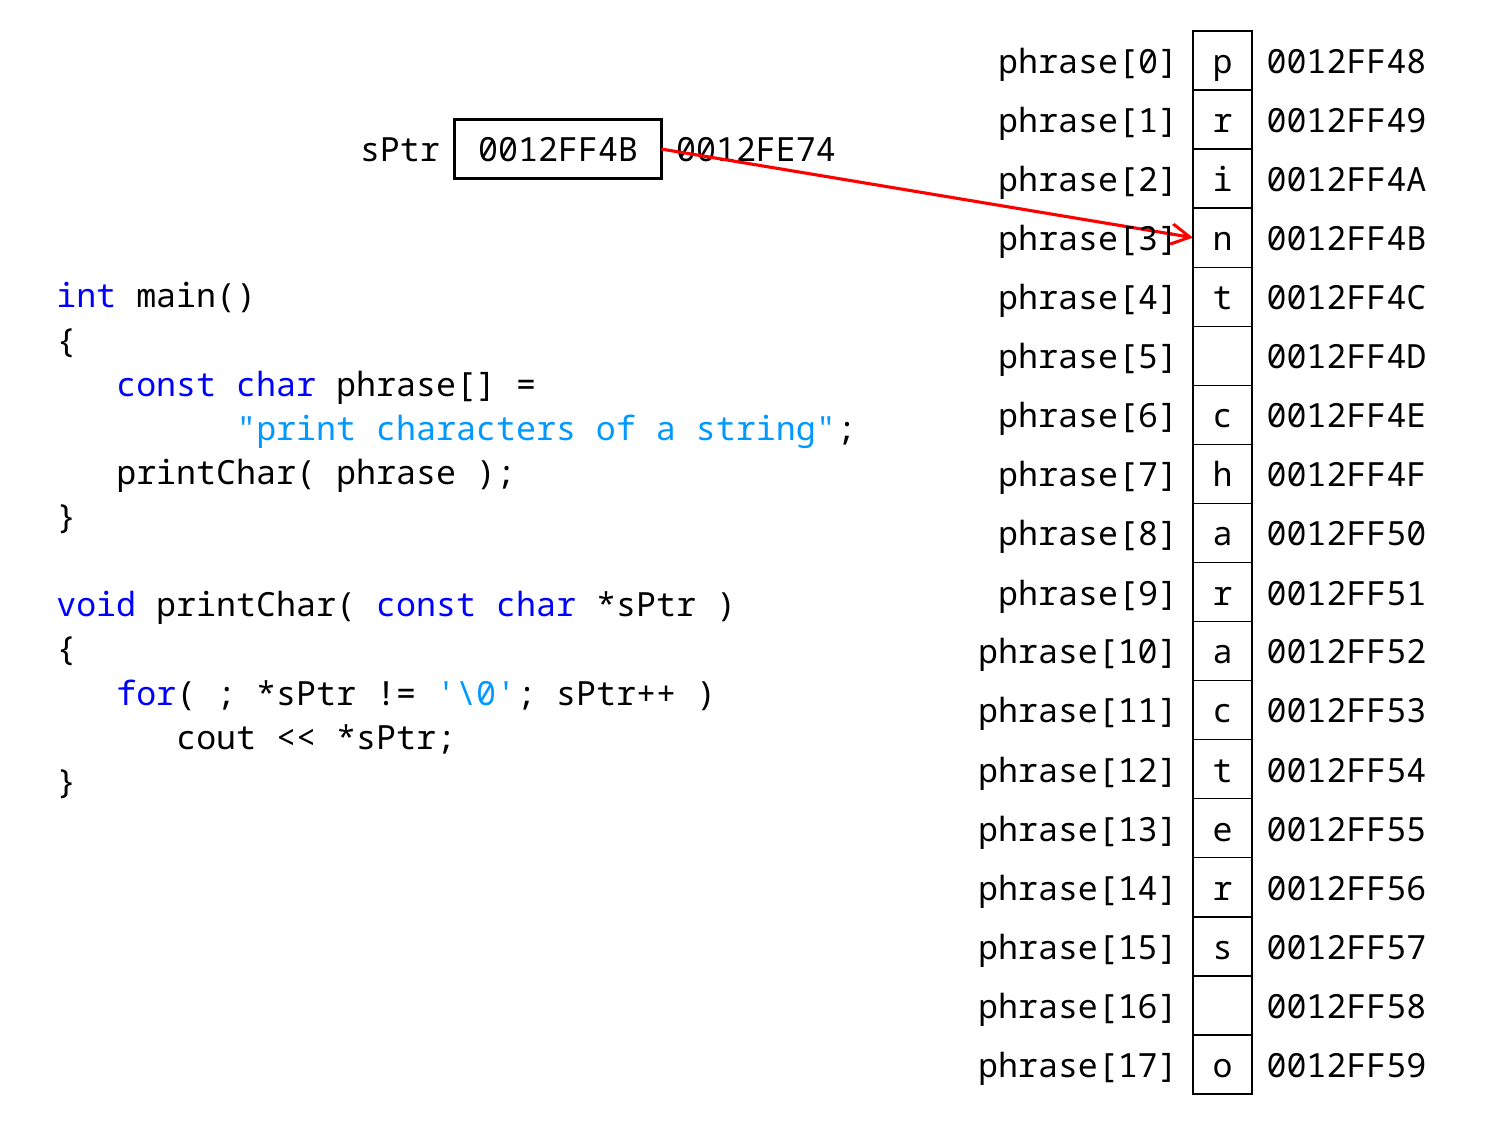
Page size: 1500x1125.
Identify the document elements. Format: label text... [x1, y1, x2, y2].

table_cell phrase[7] [957, 444, 1192, 503]
table_cell phrase[4] [957, 267, 1192, 326]
table_cell phrase[9] [957, 563, 1192, 622]
table_cell a [1194, 504, 1251, 562]
table_cell 0012FF51 [1253, 563, 1459, 622]
table_cell c [1194, 386, 1251, 444]
table_cell 0012FF4D [1253, 326, 1459, 385]
table_cell phrase[13] [957, 799, 1192, 858]
table_cell phrase[8] [957, 503, 1192, 563]
table_cell [1194, 327, 1251, 385]
table_cell c [1194, 681, 1251, 739]
table_cell phrase[14] [957, 858, 1192, 917]
table_cell phrase[15] [957, 917, 1192, 976]
table_cell 0012FF52 [1253, 622, 1459, 681]
table_header p [1194, 32, 1251, 89]
table_cell [1194, 977, 1251, 1034]
table_cell phrase[16] [957, 976, 1192, 1035]
table_cell h [1194, 445, 1251, 503]
table_cell 0012FF4A [1253, 149, 1459, 208]
table_cell phrase[3] [957, 246, 1192, 267]
table_cell t [1194, 740, 1251, 798]
table_cell 0012FF58 [1253, 976, 1459, 1035]
table_cell 0012FF49 [1253, 90, 1459, 149]
table_cell r [1194, 858, 1251, 916]
table_cell 0012FF4C [1253, 267, 1459, 326]
table_cell s [1194, 918, 1251, 975]
table_header 0012FF4B [456, 121, 660, 177]
table_cell e [1194, 799, 1251, 857]
table_cell o [1194, 1036, 1251, 1093]
table_cell 0012FF53 [1253, 681, 1459, 740]
table_cell 0012FF56 [1253, 858, 1459, 917]
table_cell 0012FF4B [1253, 208, 1459, 267]
table_cell n [1194, 209, 1251, 267]
table_cell phrase[17] [957, 1035, 1192, 1094]
table_header 0012FE74 [663, 120, 868, 147]
table_cell phrase[5] [957, 326, 1192, 385]
table_cell phrase[11] [957, 681, 1192, 740]
table_cell a [1194, 622, 1251, 680]
table_cell 0012FF55 [1253, 799, 1459, 858]
table_cell r [1194, 563, 1251, 621]
table_cell phrase[10] [957, 622, 1192, 681]
table_cell 0012FF4F [1253, 444, 1459, 503]
table_header 0012FF48 [1253, 31, 1459, 90]
table_cell 0012FF54 [1253, 740, 1459, 799]
table_cell i [1197, 150, 1251, 207]
list int main() { const char phrase[] = "print characters of a string"; printChar( phrase ); } void printChar( const char *sPtr ) { for( ; *sPtr != '\0'; sPtr++ ) cout << *sPtr; } [40, 266, 898, 858]
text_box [661, 148, 1194, 238]
table_cell t [1194, 268, 1251, 326]
table_cell 0012FF57 [1253, 917, 1459, 976]
table_cell phrase[12] [957, 740, 1192, 799]
table_cell 0012FF50 [1253, 503, 1459, 563]
table_cell phrase[1] [957, 90, 1192, 147]
table_cell r [1194, 91, 1251, 148]
table_cell 0012FF59 [1253, 1035, 1459, 1094]
table_cell 0012FF4E [1253, 385, 1459, 444]
table_cell phrase[6] [957, 385, 1192, 444]
table_header phrase[0] [957, 31, 1192, 90]
table_header sPtr [337, 120, 453, 179]
